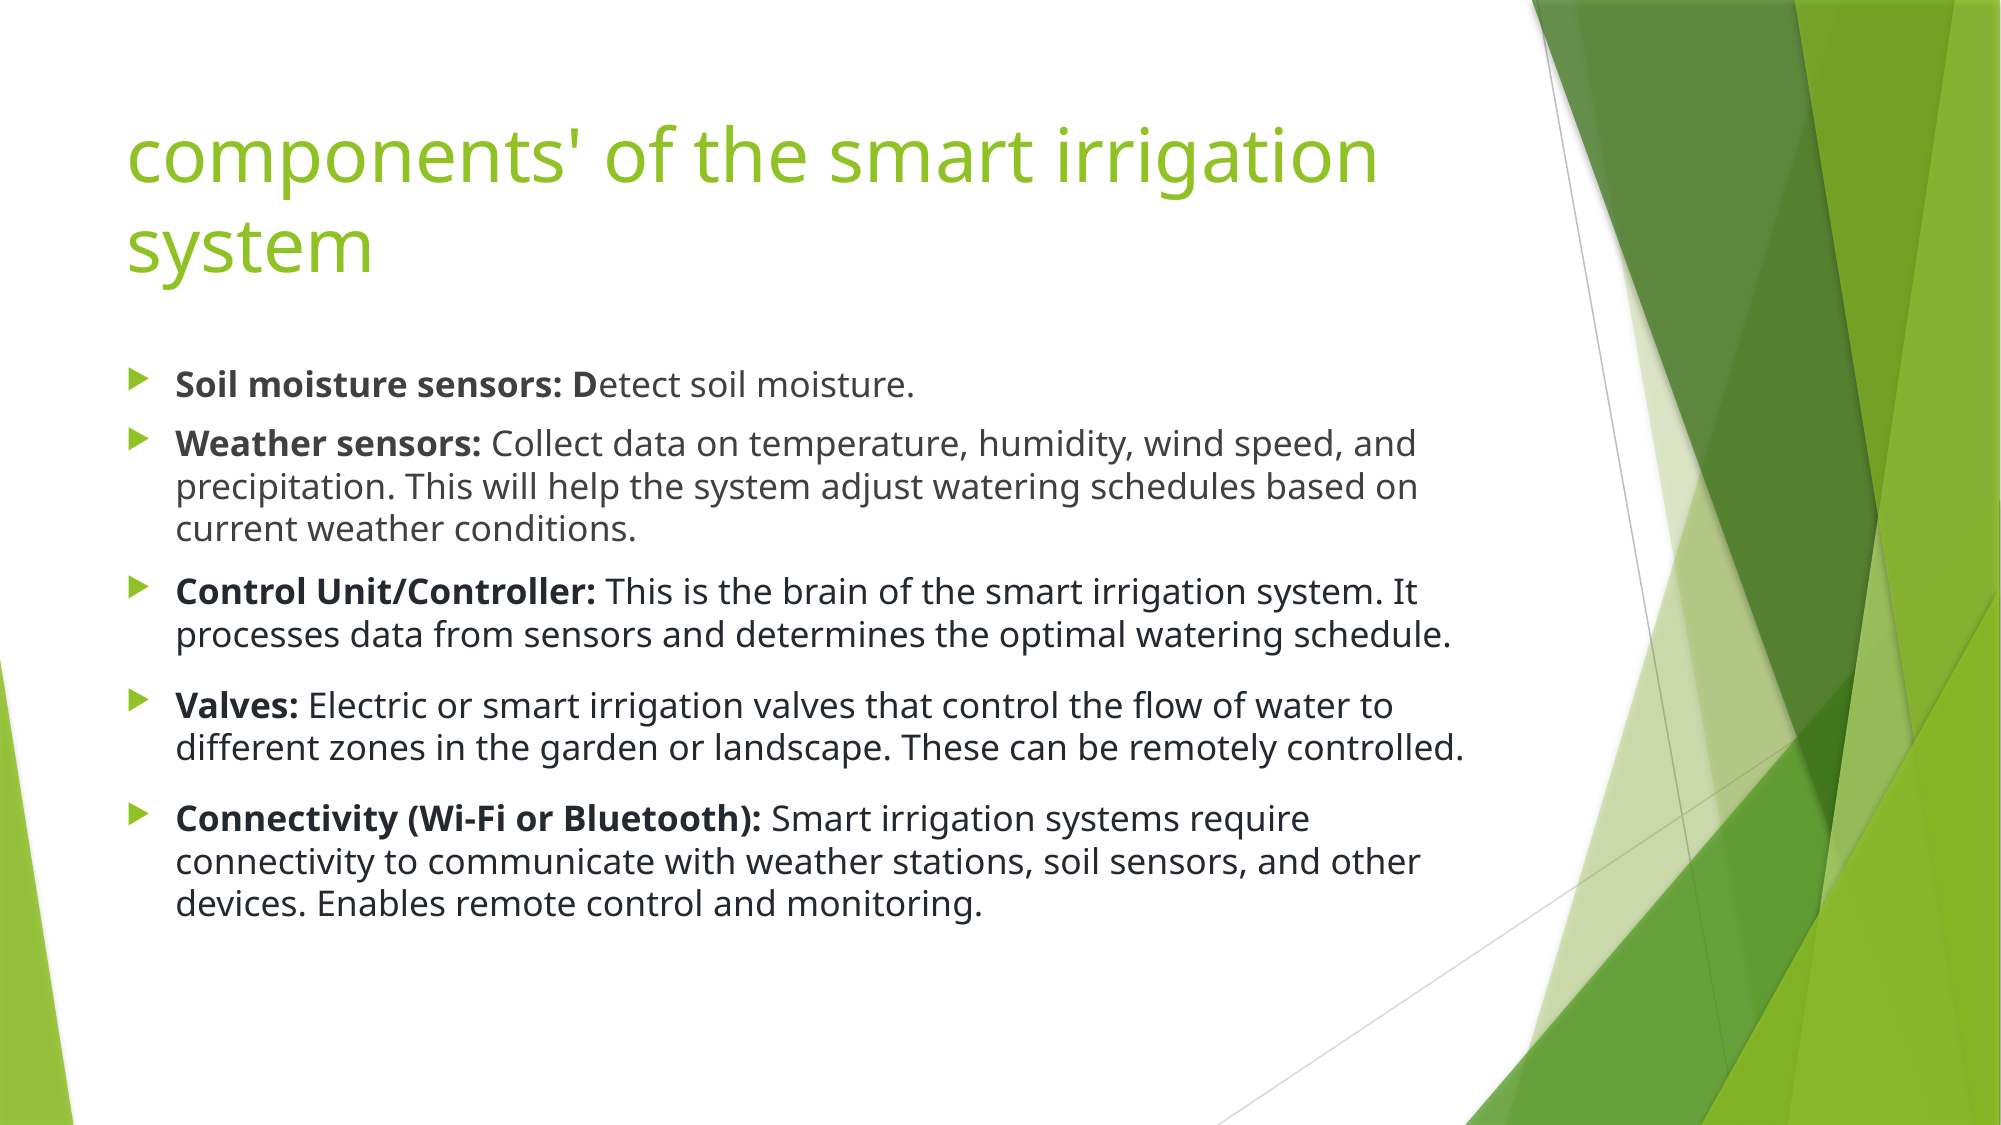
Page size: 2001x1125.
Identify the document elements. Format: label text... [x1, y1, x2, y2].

list Soil moisture sensors: Detect soil moisture. Weather sensors: Collect data on temperature, humidity, wind speed, and precipitation. This will help the system adjust watering schedules based on current weather conditions. Control Unit/Controller: This is the brain of the smart irrigation system. It processes data from sensors and determines the optimal watering schedule. Valves: Electric or smart irrigation valves that control the flow of water to different zones in the garden or landscape. These can be remotely controlled. Connectivity (Wi-Fi or Bluetooth): Smart irrigation systems require connectivity to communicate with weather stations, soil sensors, and other devices. Enables remote control and monitoring. [111, 354, 1522, 992]
title components' of the smart irrigation system [111, 99, 1522, 317]
